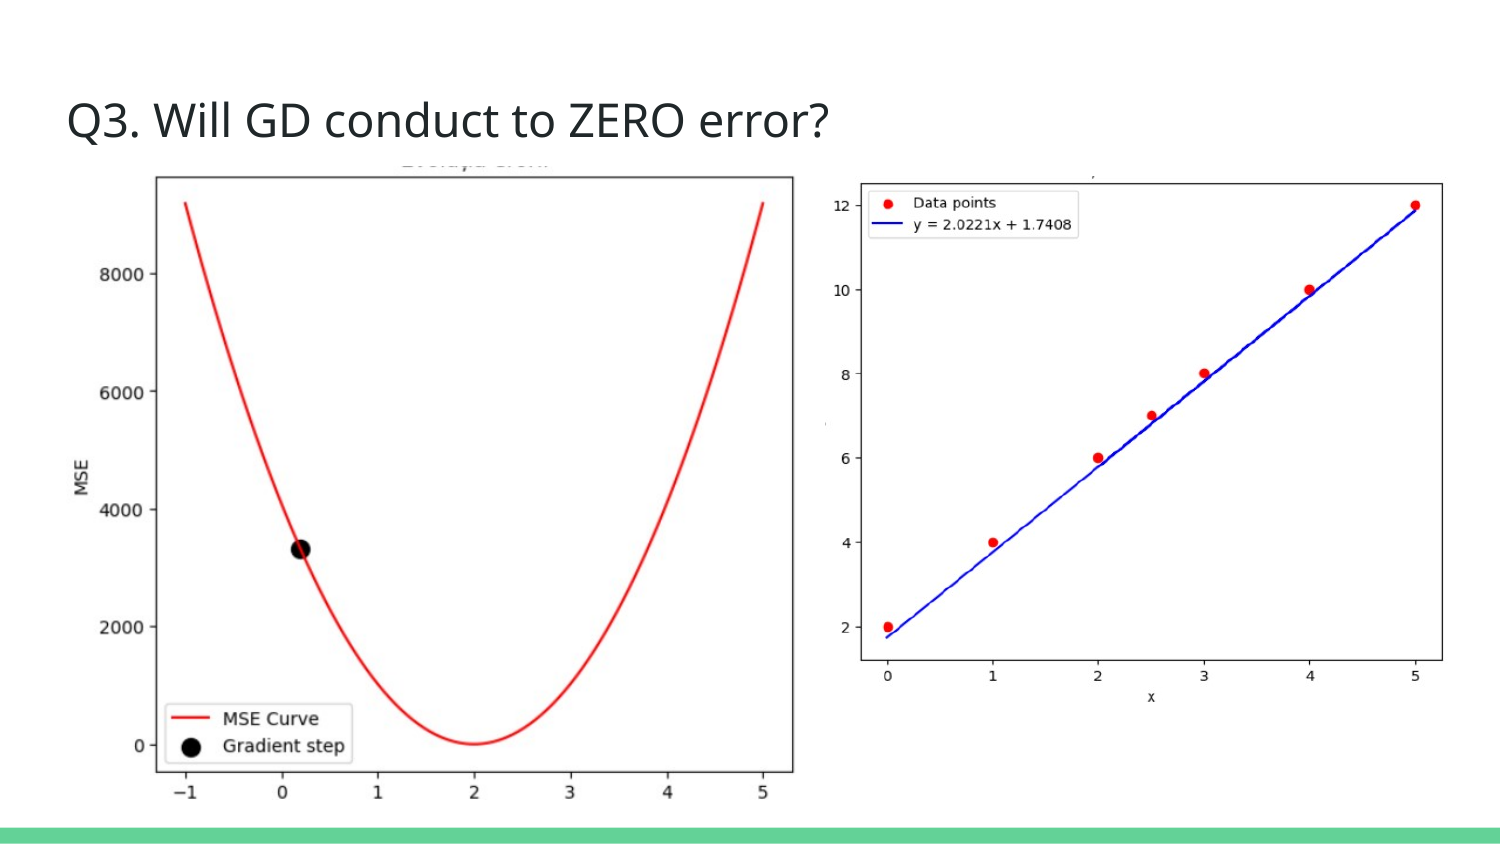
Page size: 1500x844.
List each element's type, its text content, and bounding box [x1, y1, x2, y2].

picture [66, 166, 798, 800]
picture [824, 176, 1464, 710]
title Q3. Will GD conduct to ZERO error? [51, 72, 1449, 167]
